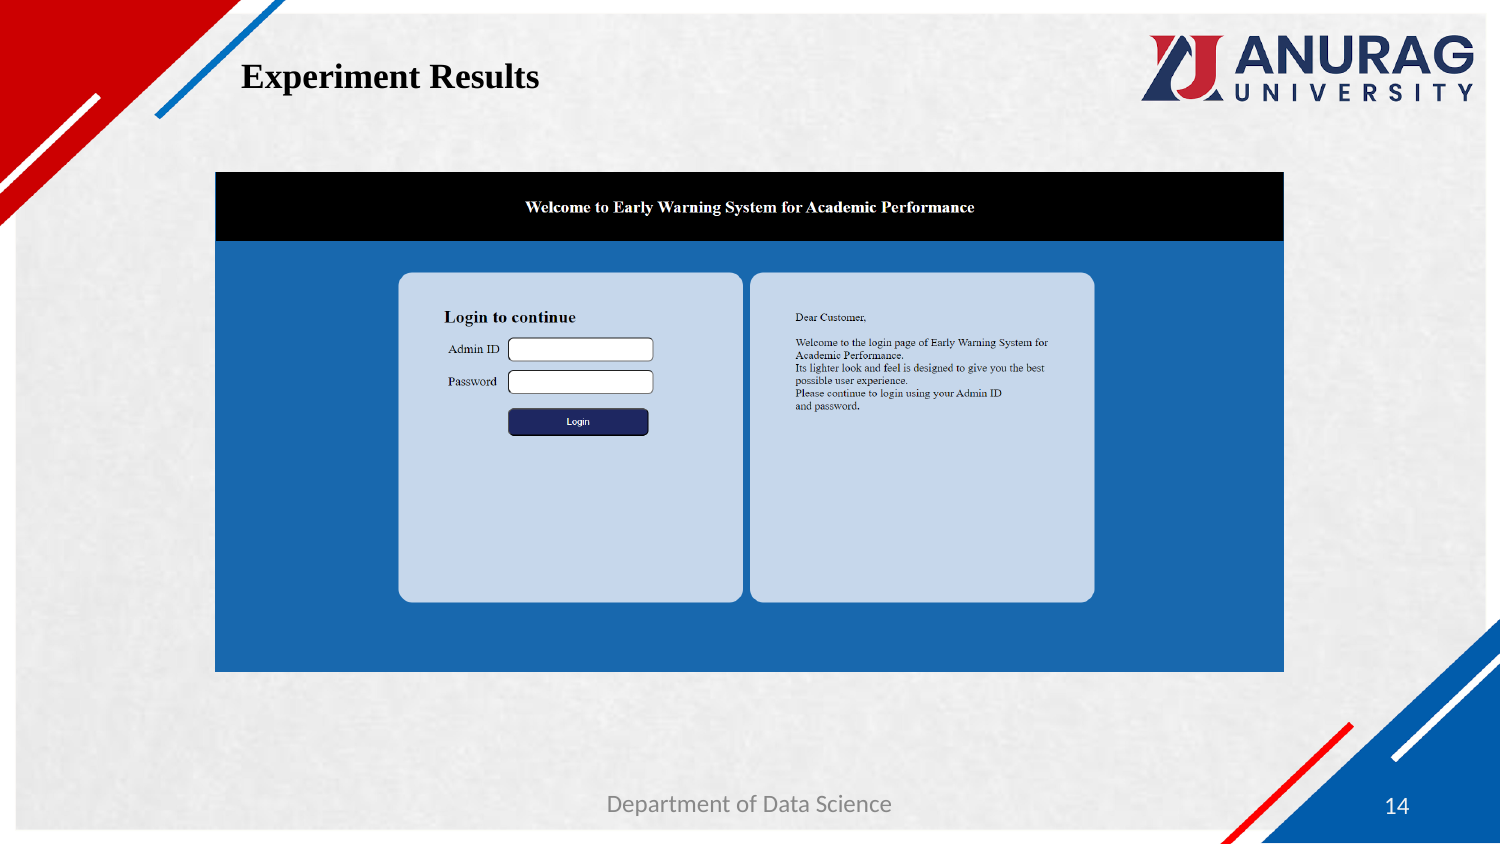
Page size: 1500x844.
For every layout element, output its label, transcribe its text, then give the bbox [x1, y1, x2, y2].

picture [0, 0, 1500, 844]
footer Department of Data Science [512, 779, 988, 825]
text_box Experiment Results [226, 46, 799, 104]
slide_number 14 [1346, 782, 1425, 827]
